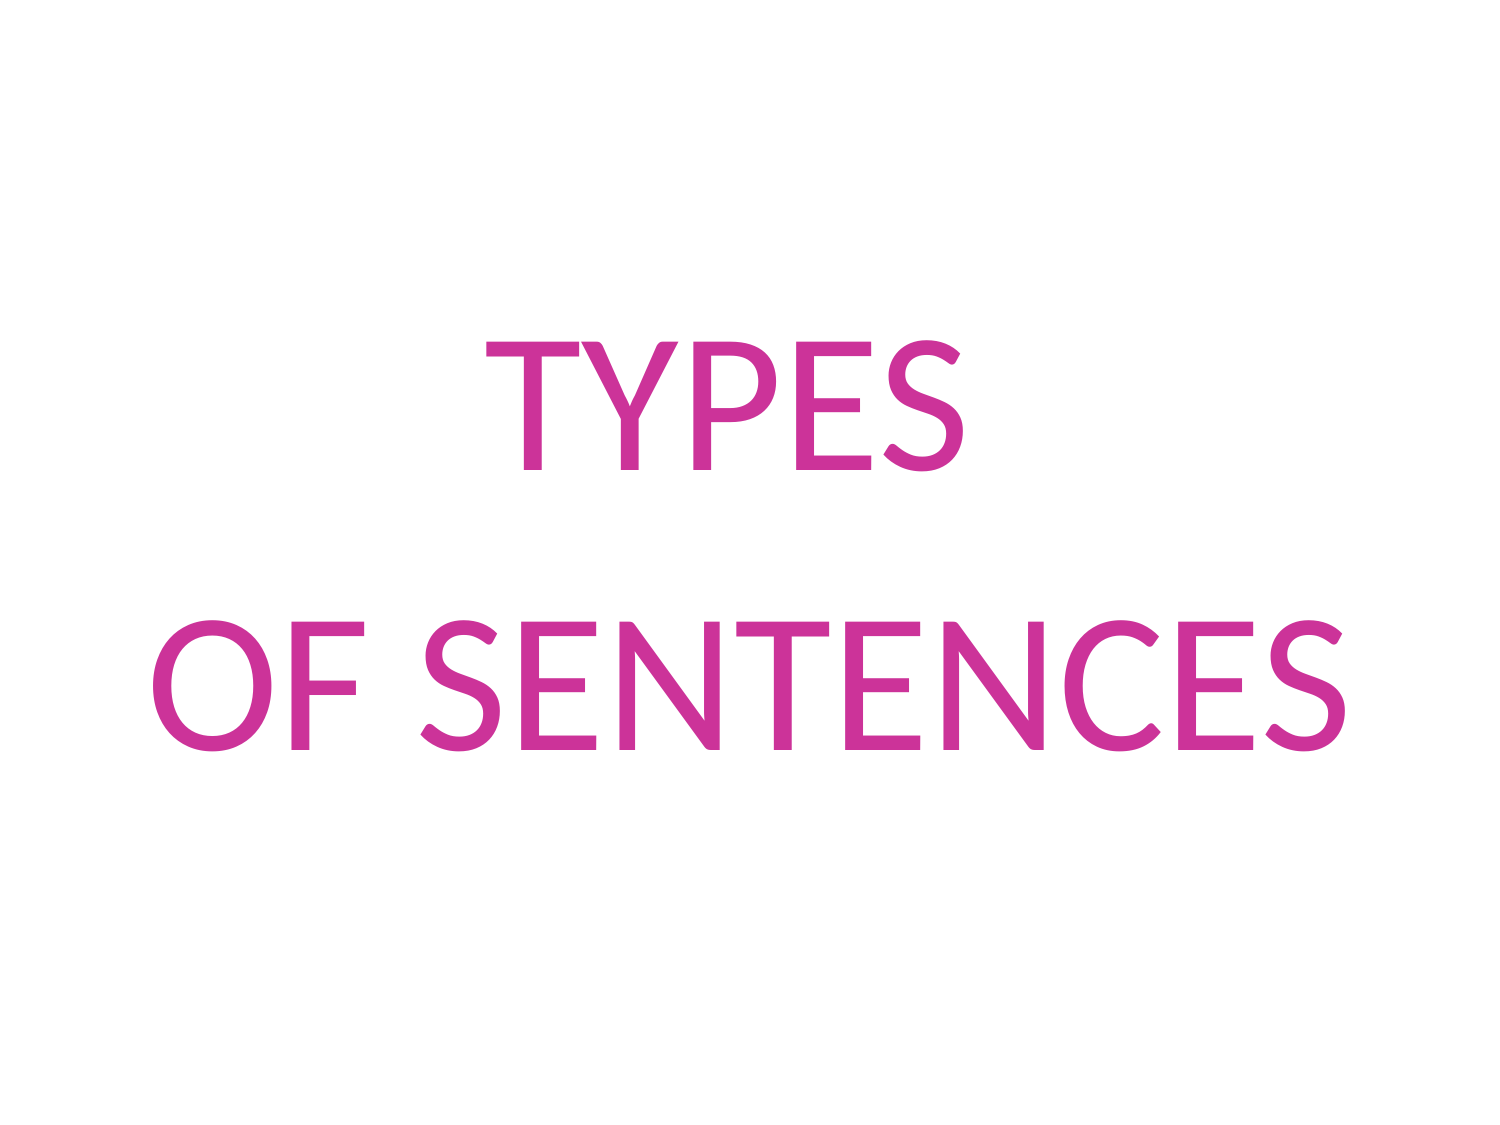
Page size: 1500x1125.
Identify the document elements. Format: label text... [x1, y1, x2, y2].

list TYPES OF SENTENCES [75, 262, 1425, 1005]
